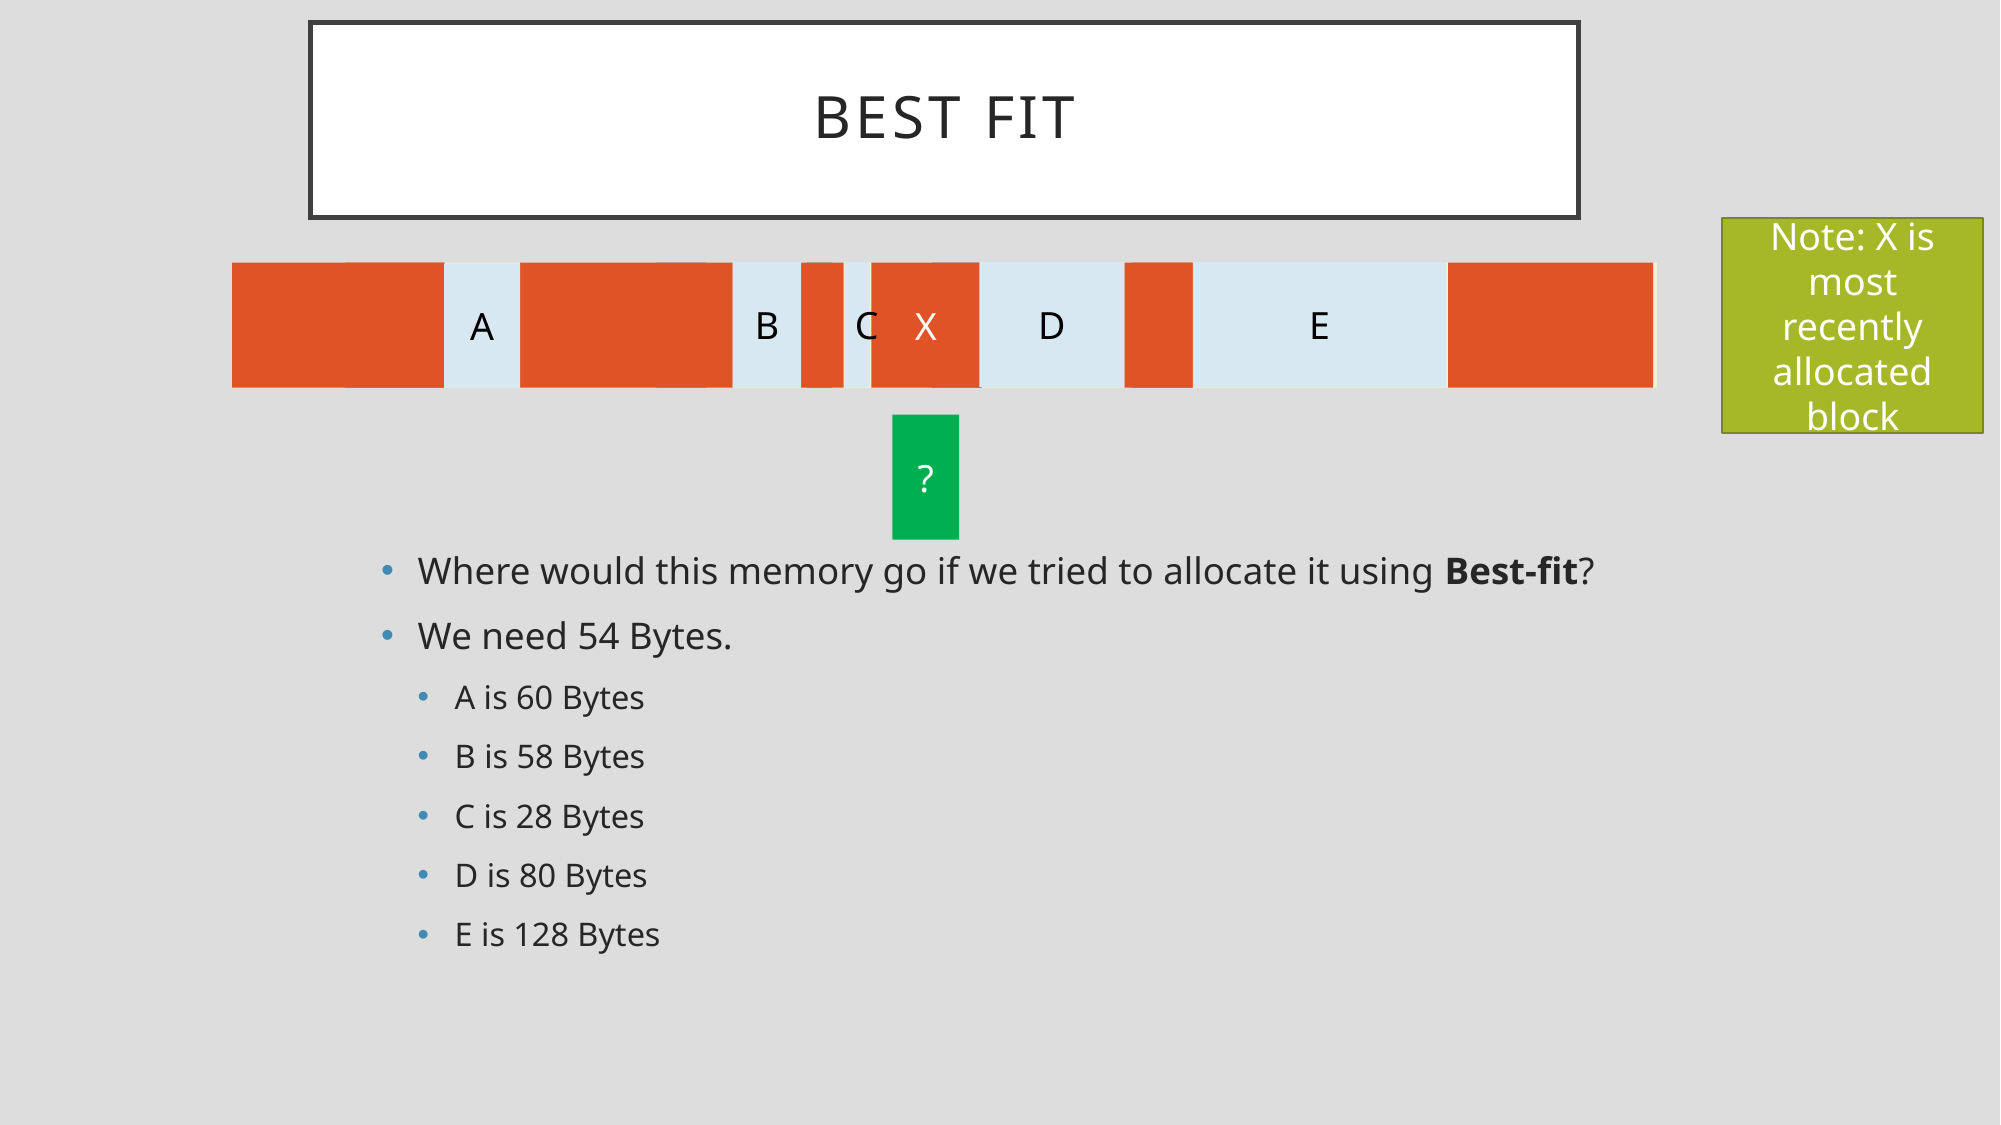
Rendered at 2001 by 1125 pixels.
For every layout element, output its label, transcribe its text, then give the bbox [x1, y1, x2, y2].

title Best Fit [308, 20, 1581, 220]
text_box Note: X is most recently allocated block [1721, 217, 1984, 434]
list Where would this memory go if we tried to allocate it using Best-fit? We need 54 Bytes. A is 60 Bytes B is 58 Bytes C is 28 Bytes D is 80 Bytes E is 128 Bytes [366, 540, 1634, 1006]
text_box ? [891, 414, 960, 541]
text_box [232, 262, 1658, 388]
